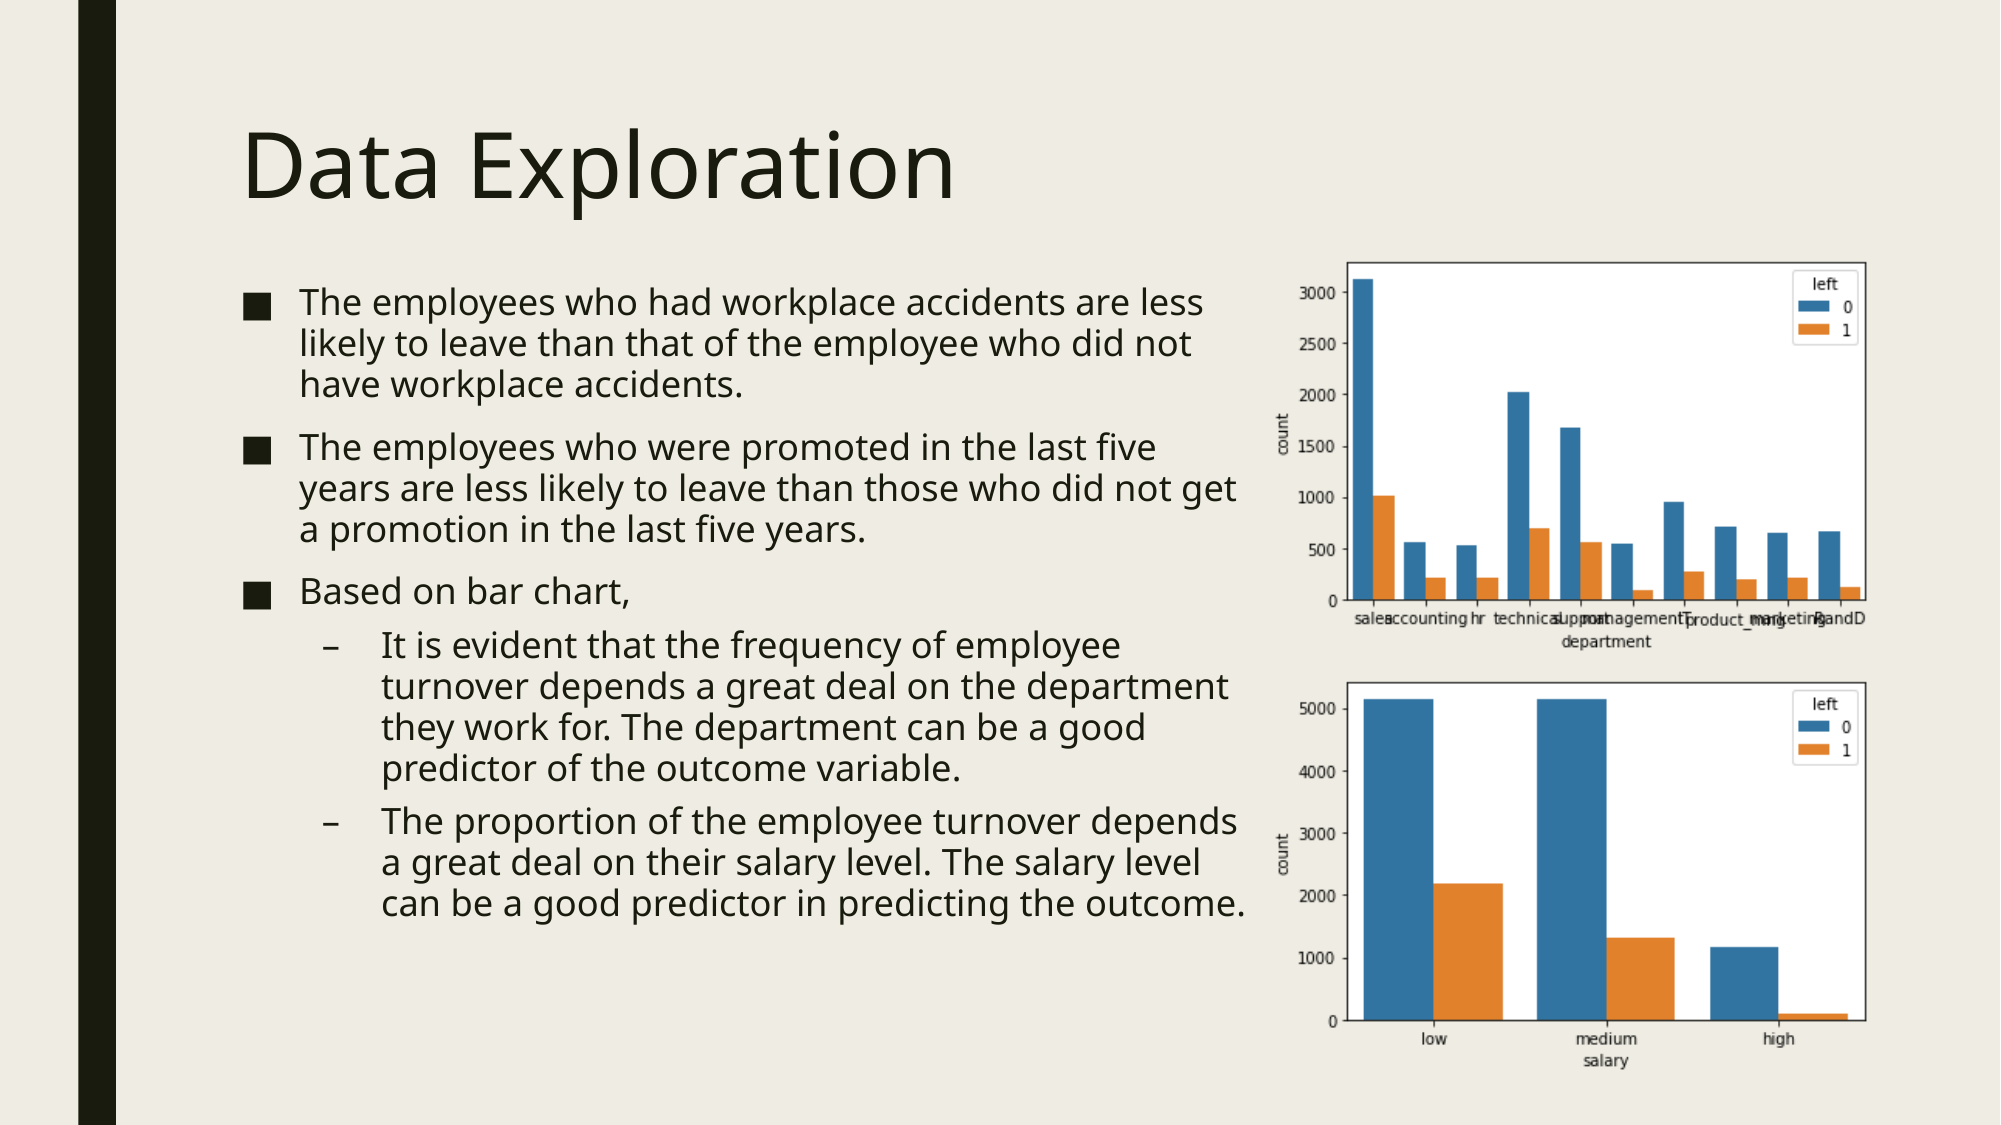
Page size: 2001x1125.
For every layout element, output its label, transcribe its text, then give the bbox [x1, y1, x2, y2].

list The employees who had workplace accidents are less likely to leave than that of the employee who did not have workplace accidents. The employees who were promoted in the last five years are less likely to leave than those who did not get a promotion in the last five years. Based on bar chart, It is evident that the frequency of employee turnover depends a great deal on the department they work for. The department can be a good predictor of the outcome variable. The proportion of the employee turnover depends a great deal on their salary level. The salary level can be a good predictor in predicting the outcome. [225, 275, 1266, 963]
title Data Exploration [225, 112, 1800, 275]
picture [1265, 673, 1876, 1079]
picture [1265, 253, 1876, 660]
